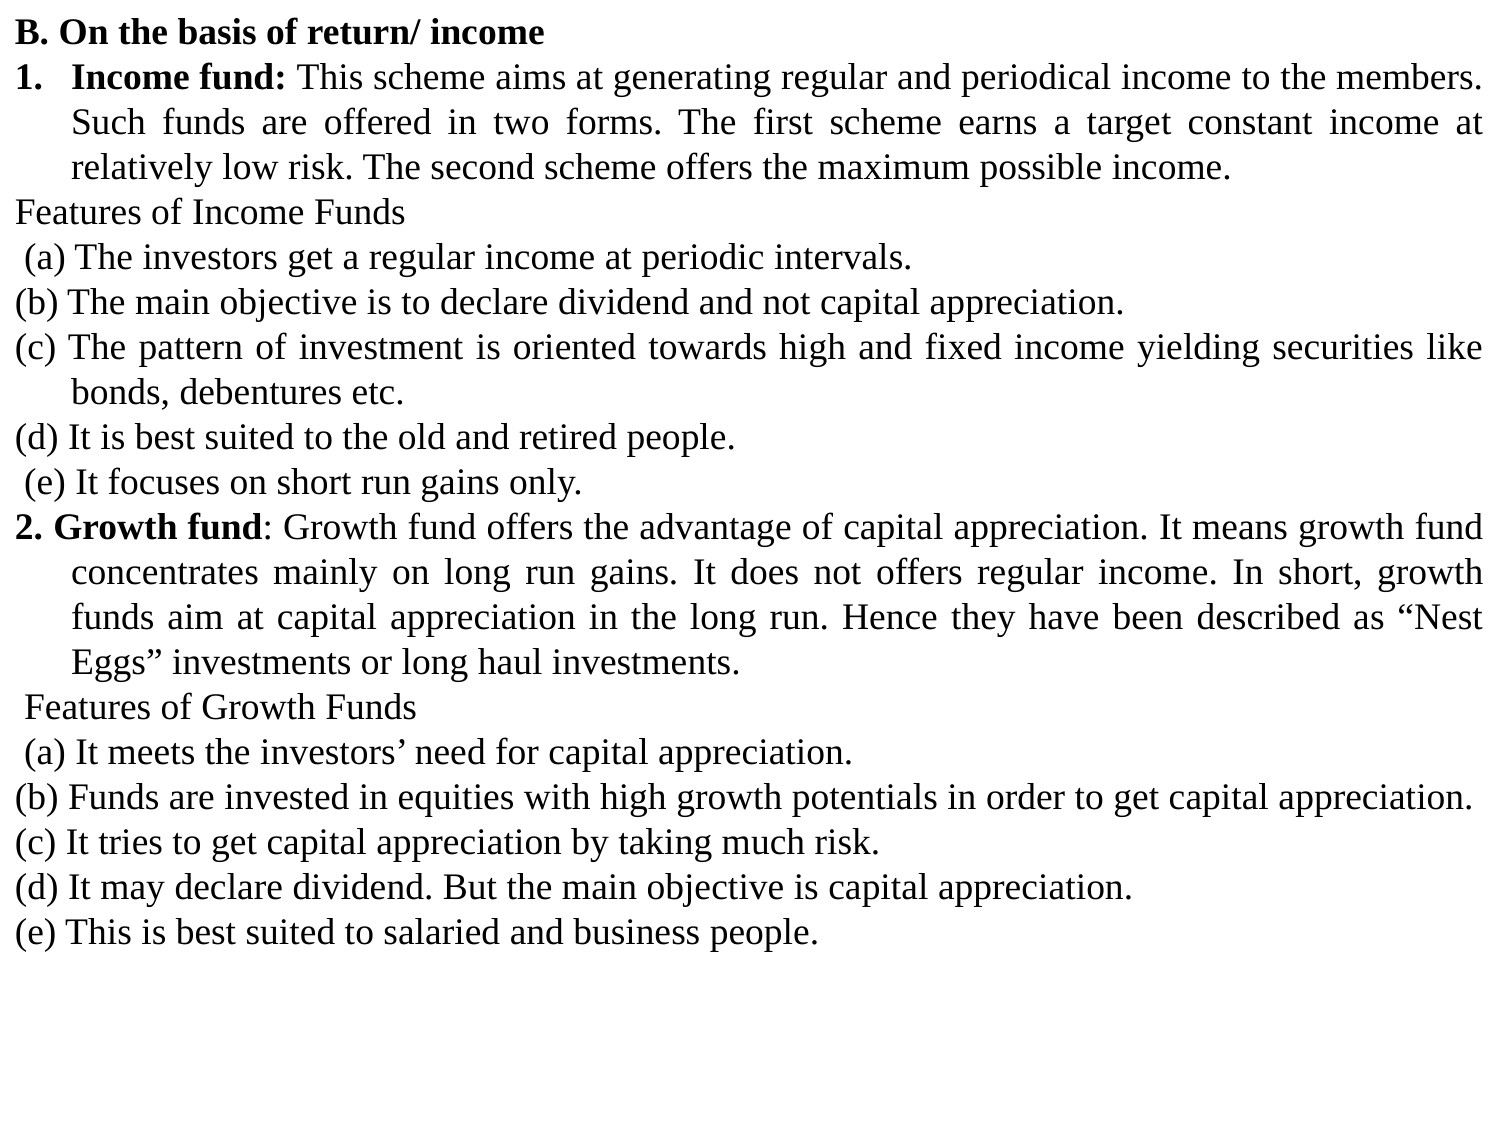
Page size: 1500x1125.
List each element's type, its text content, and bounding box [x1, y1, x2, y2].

text_box B. On the basis of return/ income Income fund: This scheme aims at generating regular and periodical income to the members. Such funds are offered in two forms. The first scheme earns a target constant income at relatively low risk. The second scheme offers the maximum possible income. Features of Income Funds (a) The investors get a regular income at periodic intervals. (b) The main objective is to declare dividend and not capital appreciation. (c) The pattern of investment is oriented towards high and fixed income yielding securities like bonds, debentures etc. (d) It is best suited to the old and retired people. (e) It focuses on short run gains only. 2. Growth fund: Growth fund offers the advantage of capital appreciation. It means growth fund concentrates mainly on long run gains. It does not offers regular income. In short, growth funds aim at capital appreciation in the long run. Hence they have been described as “Nest Eggs” investments or long haul investments. Features of Growth Funds (a) It meets the investors’ need for capital appreciation. (b) Funds are invested in equities with high growth potentials in order to get capital appreciation. (c) It tries to get capital appreciation by taking much risk. (d) It may declare dividend. But the main objective is capital appreciation. (e) This is best suited to salaried and business people. [0, 0, 1500, 960]
